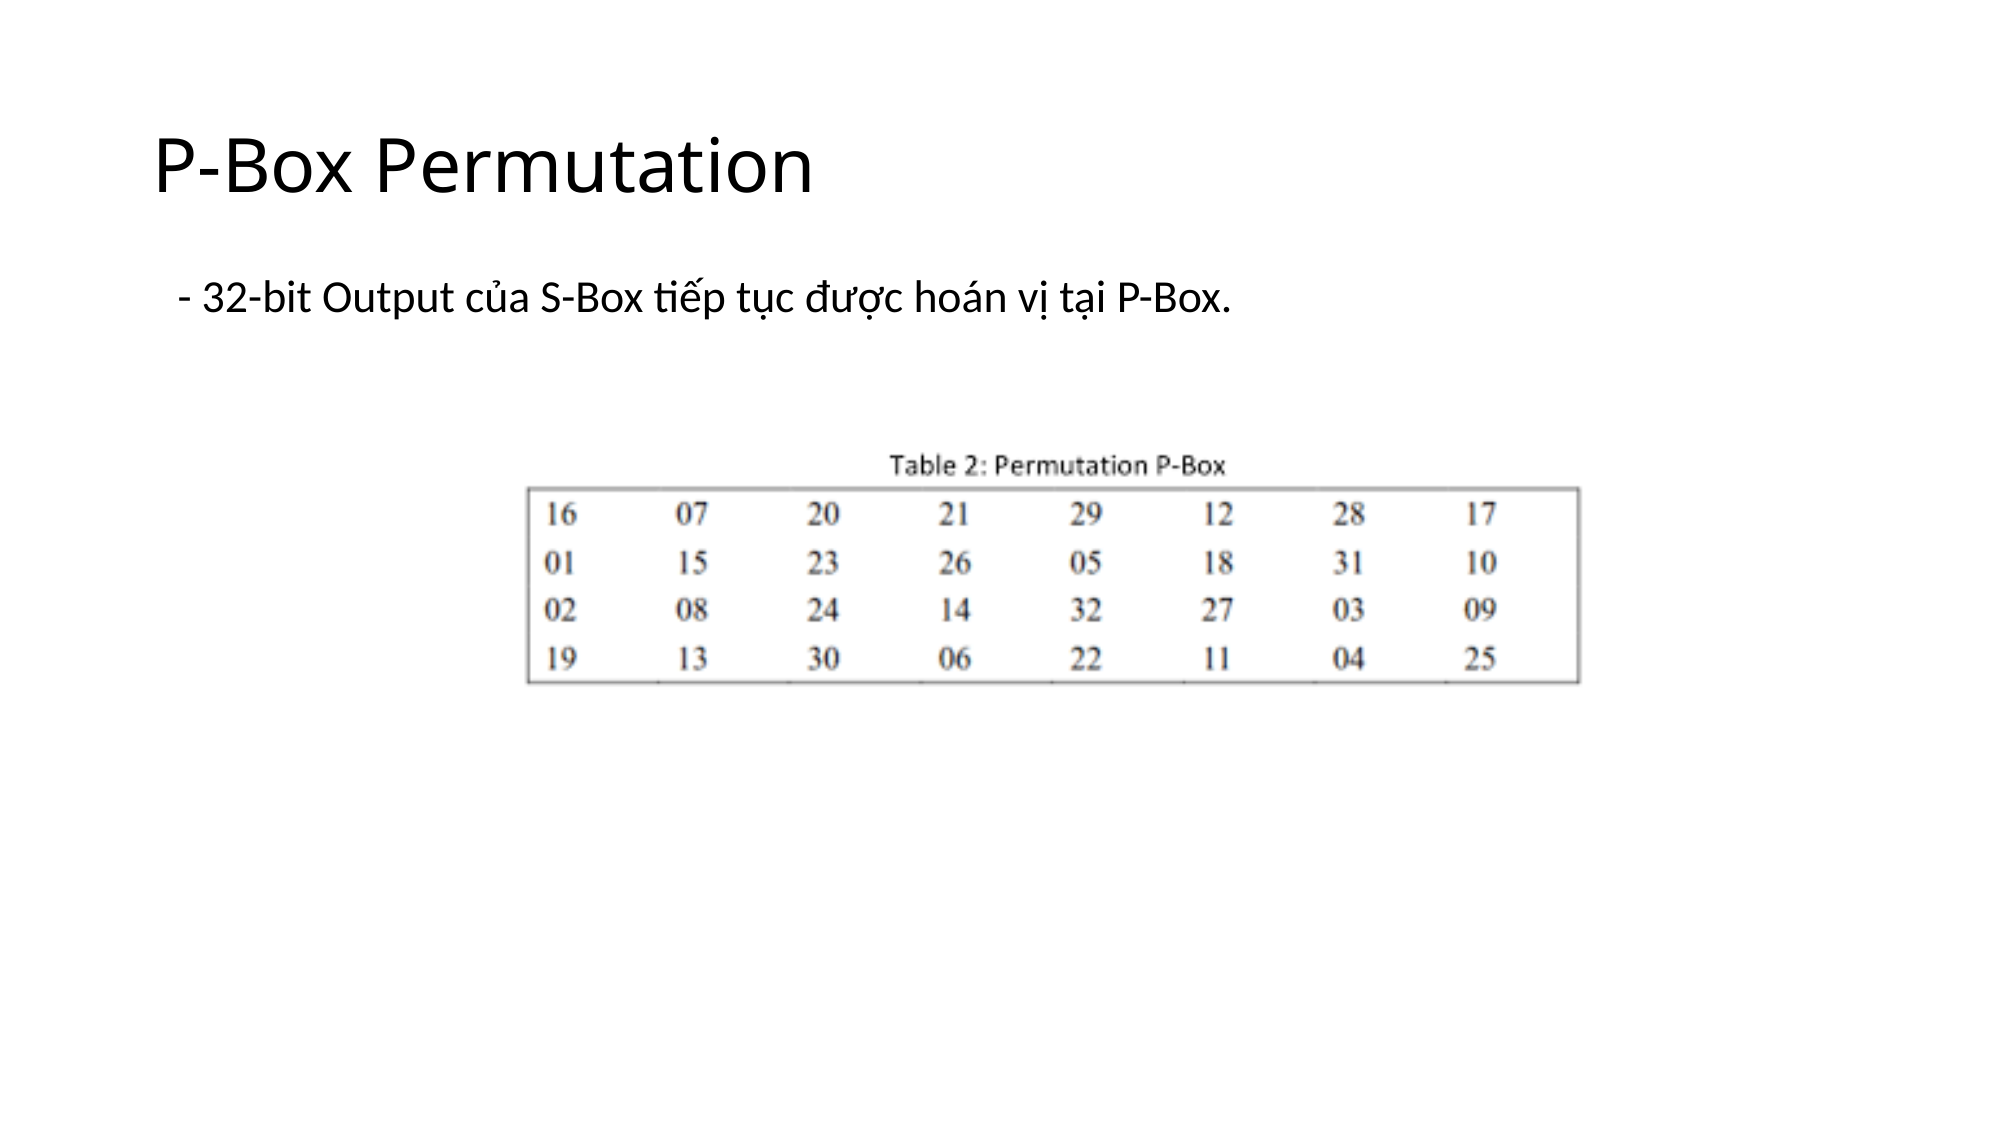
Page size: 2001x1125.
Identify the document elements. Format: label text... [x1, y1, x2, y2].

title P-Box Permutation [137, 59, 1863, 278]
picture [492, 412, 1611, 713]
text_box - 32-bit Output của S-Box tiếp tục được hoán vị tại P-Box. [87, 264, 1839, 456]
